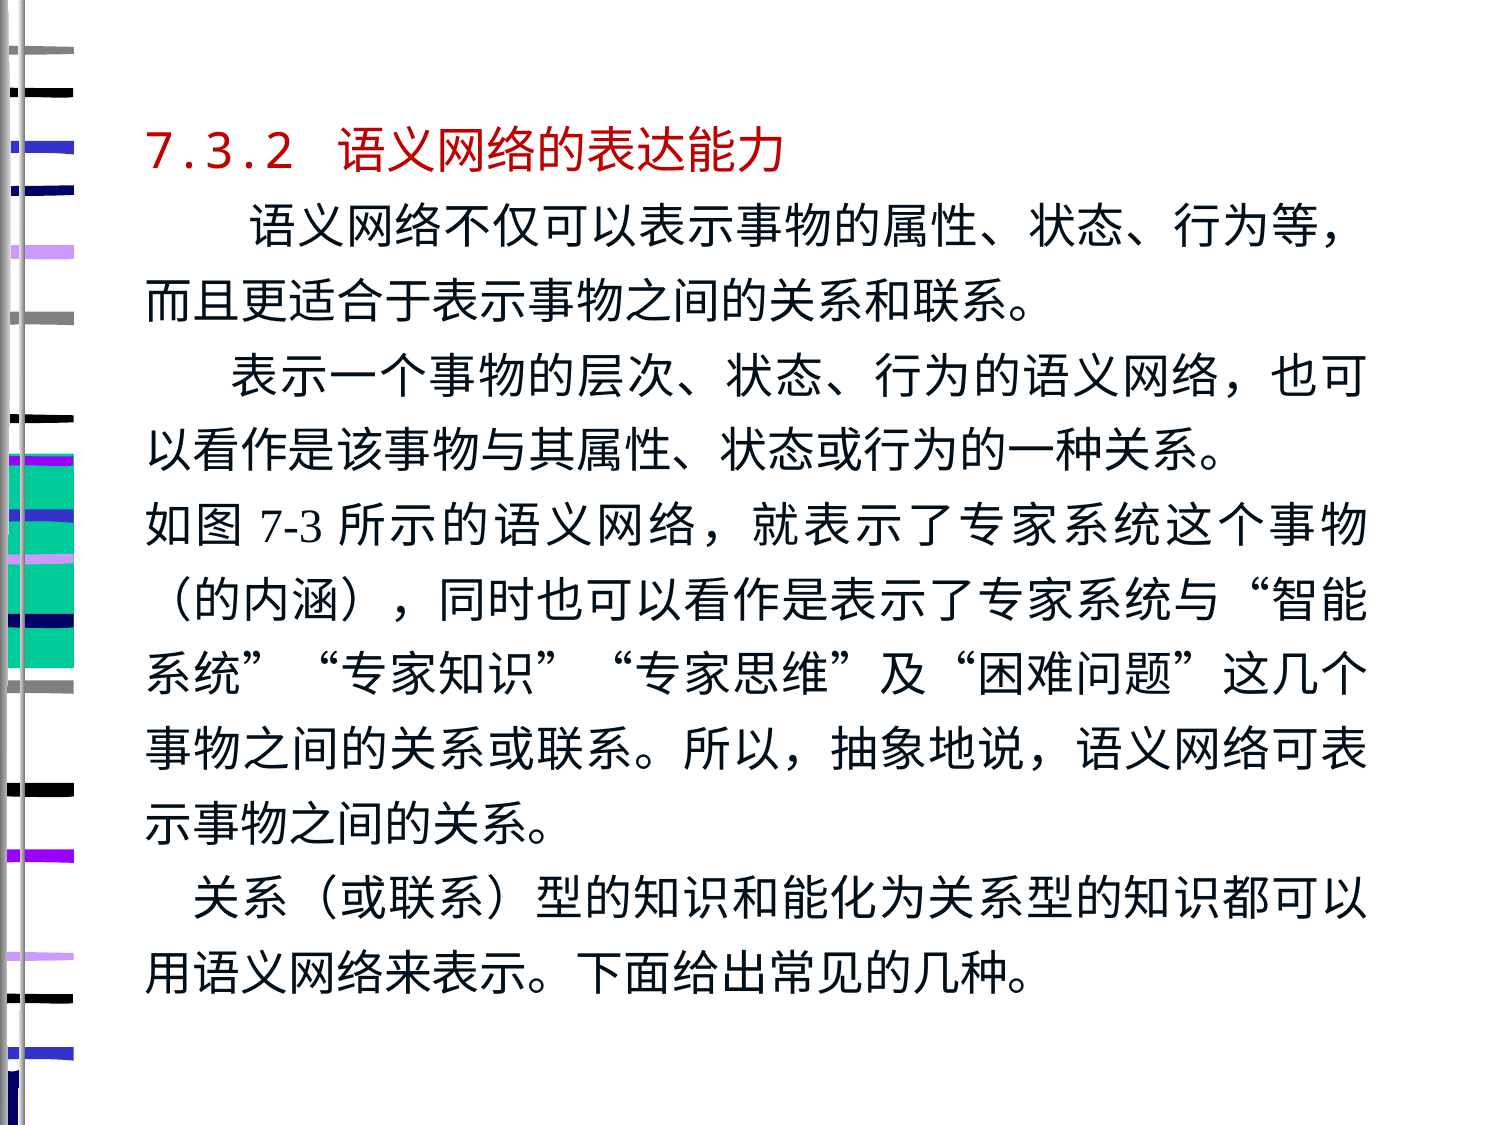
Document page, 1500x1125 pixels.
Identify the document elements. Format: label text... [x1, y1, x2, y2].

text_box 7.3.2 语义网络的表达能力 语义网络不仅可以表示事物的属性、状态、行为等，而且更适合于表示事物之间的关系和联系。 表示一个事物的层次、状态、行为的语义网络，也可以看作是该事物与其属性、状态或行为的一种关系。 如图7-3所示的语义网络，就表示了专家系统这个事物（的内涵），同时也可以看作是表示了专家系统与“智能系统”“专家知识”“专家思维”及“困难问题”这几个事物之间的关系或联系。所以，抽象地说，语义网络可表示事物之间的关系。 关系（或联系）型的知识和能化为关系型的知识都可以用语义网络来表示。下面给出常见的几种。 [129, 81, 1384, 1008]
